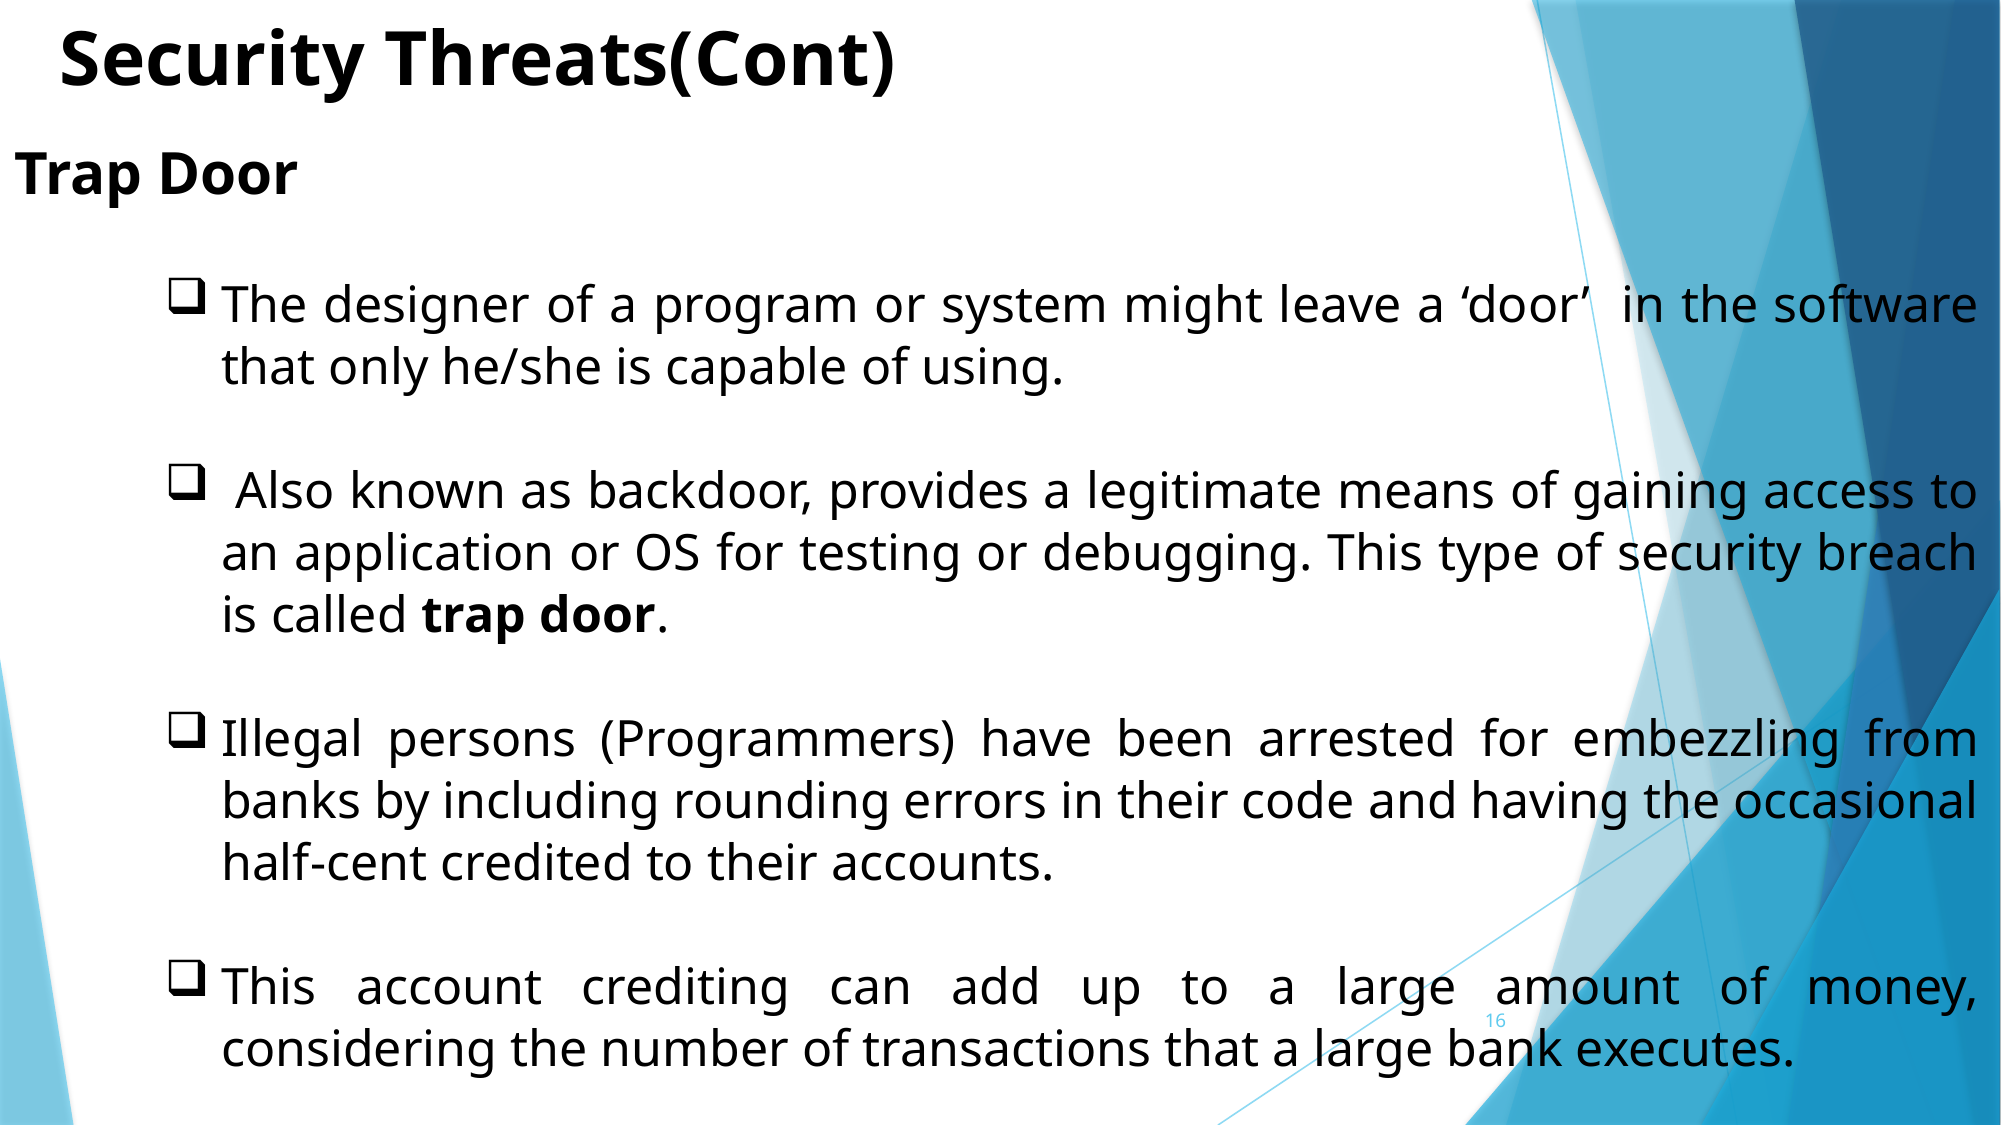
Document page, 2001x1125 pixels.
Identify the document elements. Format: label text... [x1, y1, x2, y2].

text_box Security Threats(Cont) [45, 0, 914, 109]
text_box Trap Door The designer of a program or system might leave a ‘door’ in the software that only he/she is capable of using. Also known as backdoor, provides a legitimate means of gaining access to an application or OS for testing or debugging. This type of security breach is called trap door. Illegal persons (Programmers) have been arrested for embezzling from banks by including rounding errors in their code and having the occasional half-cent credited to their accounts. This account crediting can add up to a large amount of money, considering the number of transactions that a large bank executes. [0, 126, 2000, 1084]
